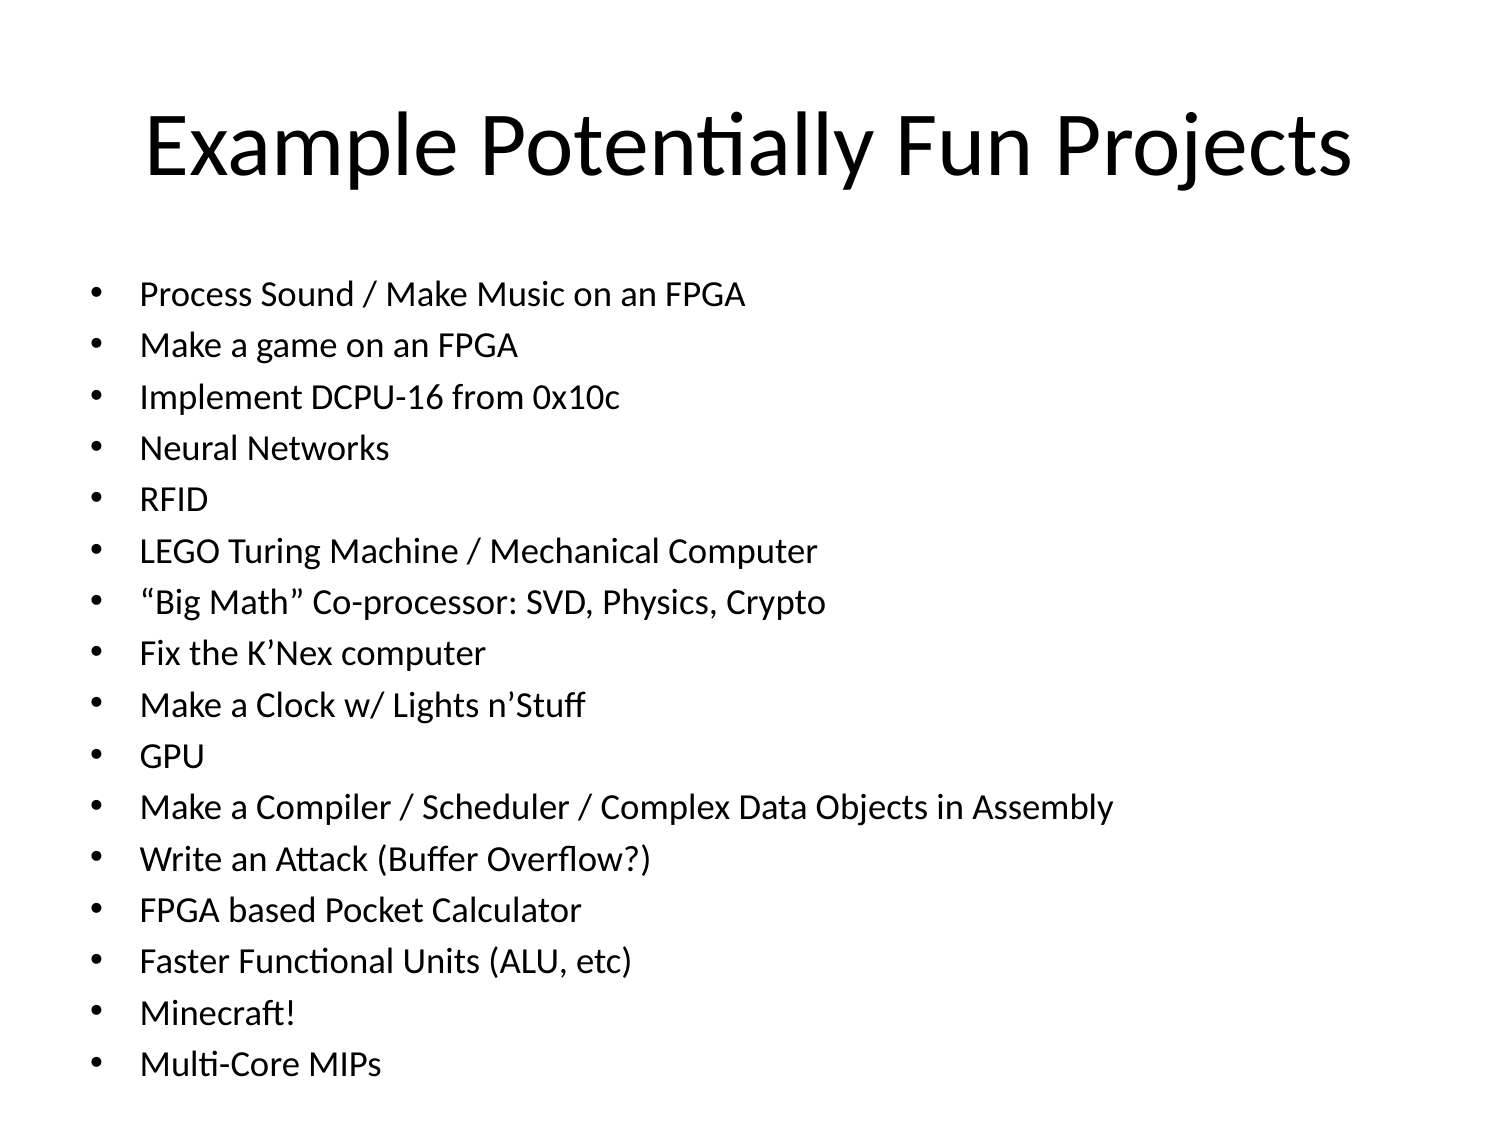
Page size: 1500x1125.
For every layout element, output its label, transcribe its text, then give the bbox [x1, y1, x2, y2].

title Example Potentially Fun Projects [75, 45, 1425, 233]
list Process Sound / Make Music on an FPGA Make a game on an FPGA Implement DCPU-16 from 0x10c Neural Networks RFID LEGO Turing Machine / Mechanical Computer “Big Math” Co-processor: SVD, Physics, Crypto Fix the K’Nex computer Make a Clock w/ Lights n’Stuff GPU Make a Compiler / Scheduler / Complex Data Objects in Assembly Write an Attack (Buffer Overflow?) FPGA based Pocket Calculator Faster Functional Units (ALU, etc) Minecraft! Multi-Core MIPs [75, 262, 1425, 1100]
